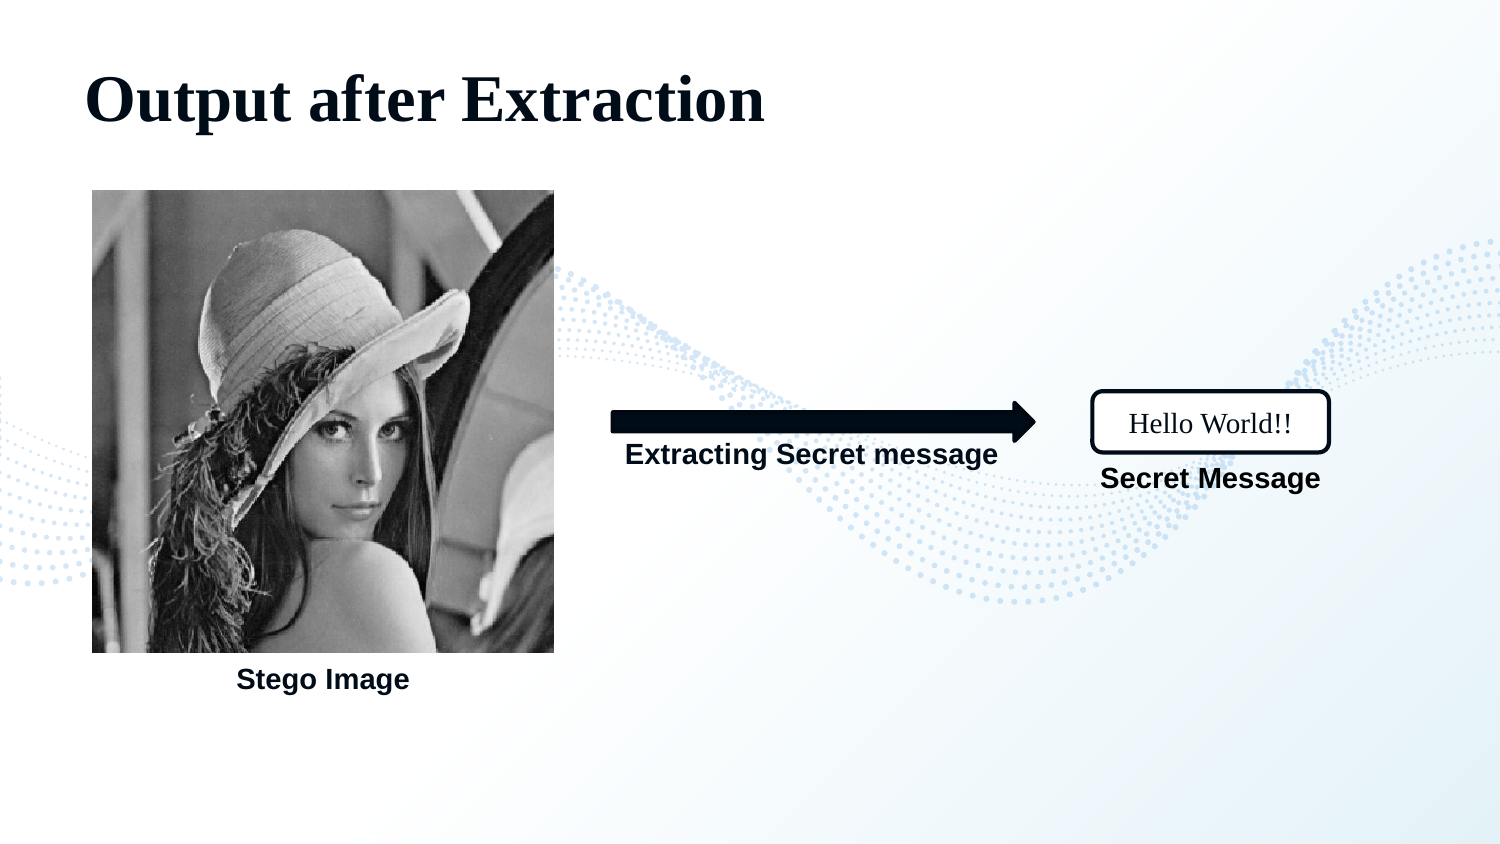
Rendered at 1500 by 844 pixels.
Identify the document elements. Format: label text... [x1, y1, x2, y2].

text_box Secret Message [1069, 452, 1352, 503]
text_box [610, 400, 1036, 442]
text_box Hello World!! [1090, 389, 1332, 452]
text_box Stego Image [199, 661, 447, 703]
text_box Output after Extraction [69, 46, 1438, 142]
picture [91, 190, 555, 654]
text_box Extracting Secret message [607, 427, 1017, 478]
